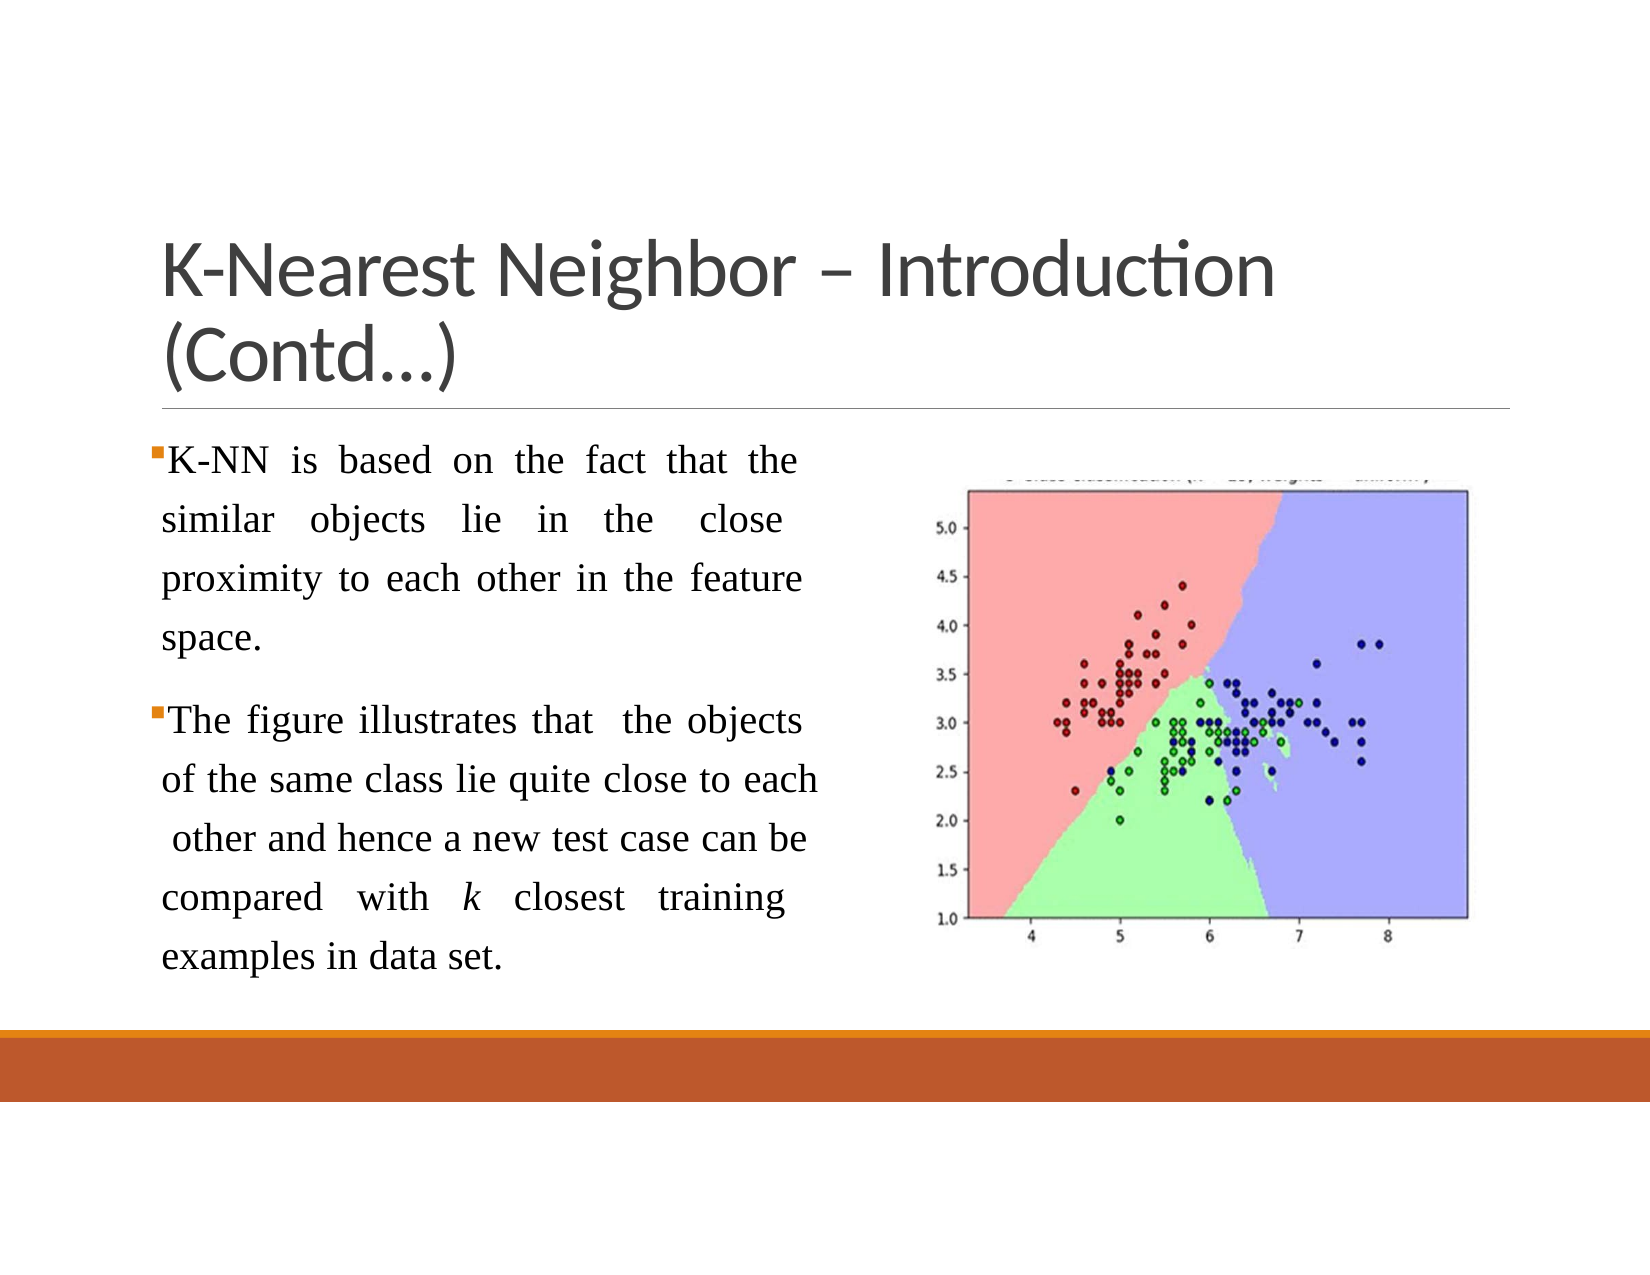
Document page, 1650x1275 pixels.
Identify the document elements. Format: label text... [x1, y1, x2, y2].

picture [0, 1030, 1650, 1102]
title K-Nearest Neighbor – Introduction (Contd...) [158, 211, 1492, 442]
text_box K-NN is based on the fact that the similar objects lie in the close proximity to each other in the feature space. The figure illustrates that the objects of the same class lie quite close to each other and hence a new test case can be compared with k closest training examples in data set. [146, 420, 820, 978]
picture [932, 479, 1479, 950]
